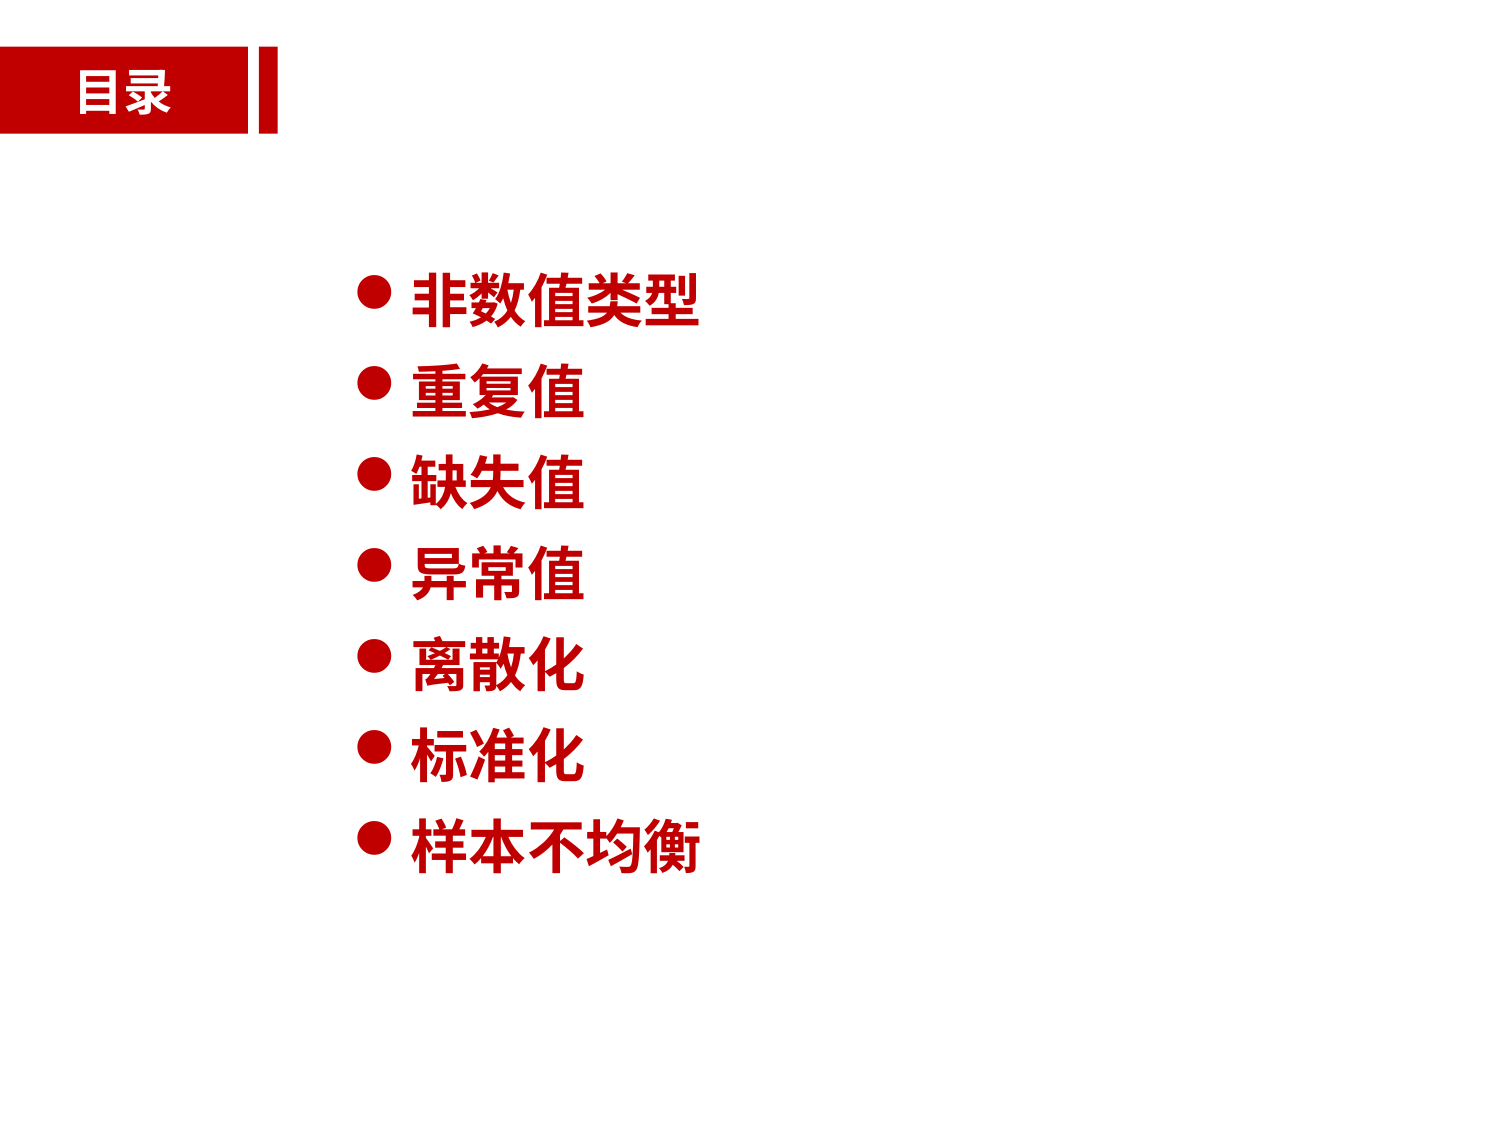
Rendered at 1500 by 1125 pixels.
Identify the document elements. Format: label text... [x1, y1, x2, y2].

text_box 非数值类型 重复值 缺失值 异常值 离散化 标准化 样本不均衡 [229, 236, 1430, 899]
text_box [0, 46, 279, 135]
